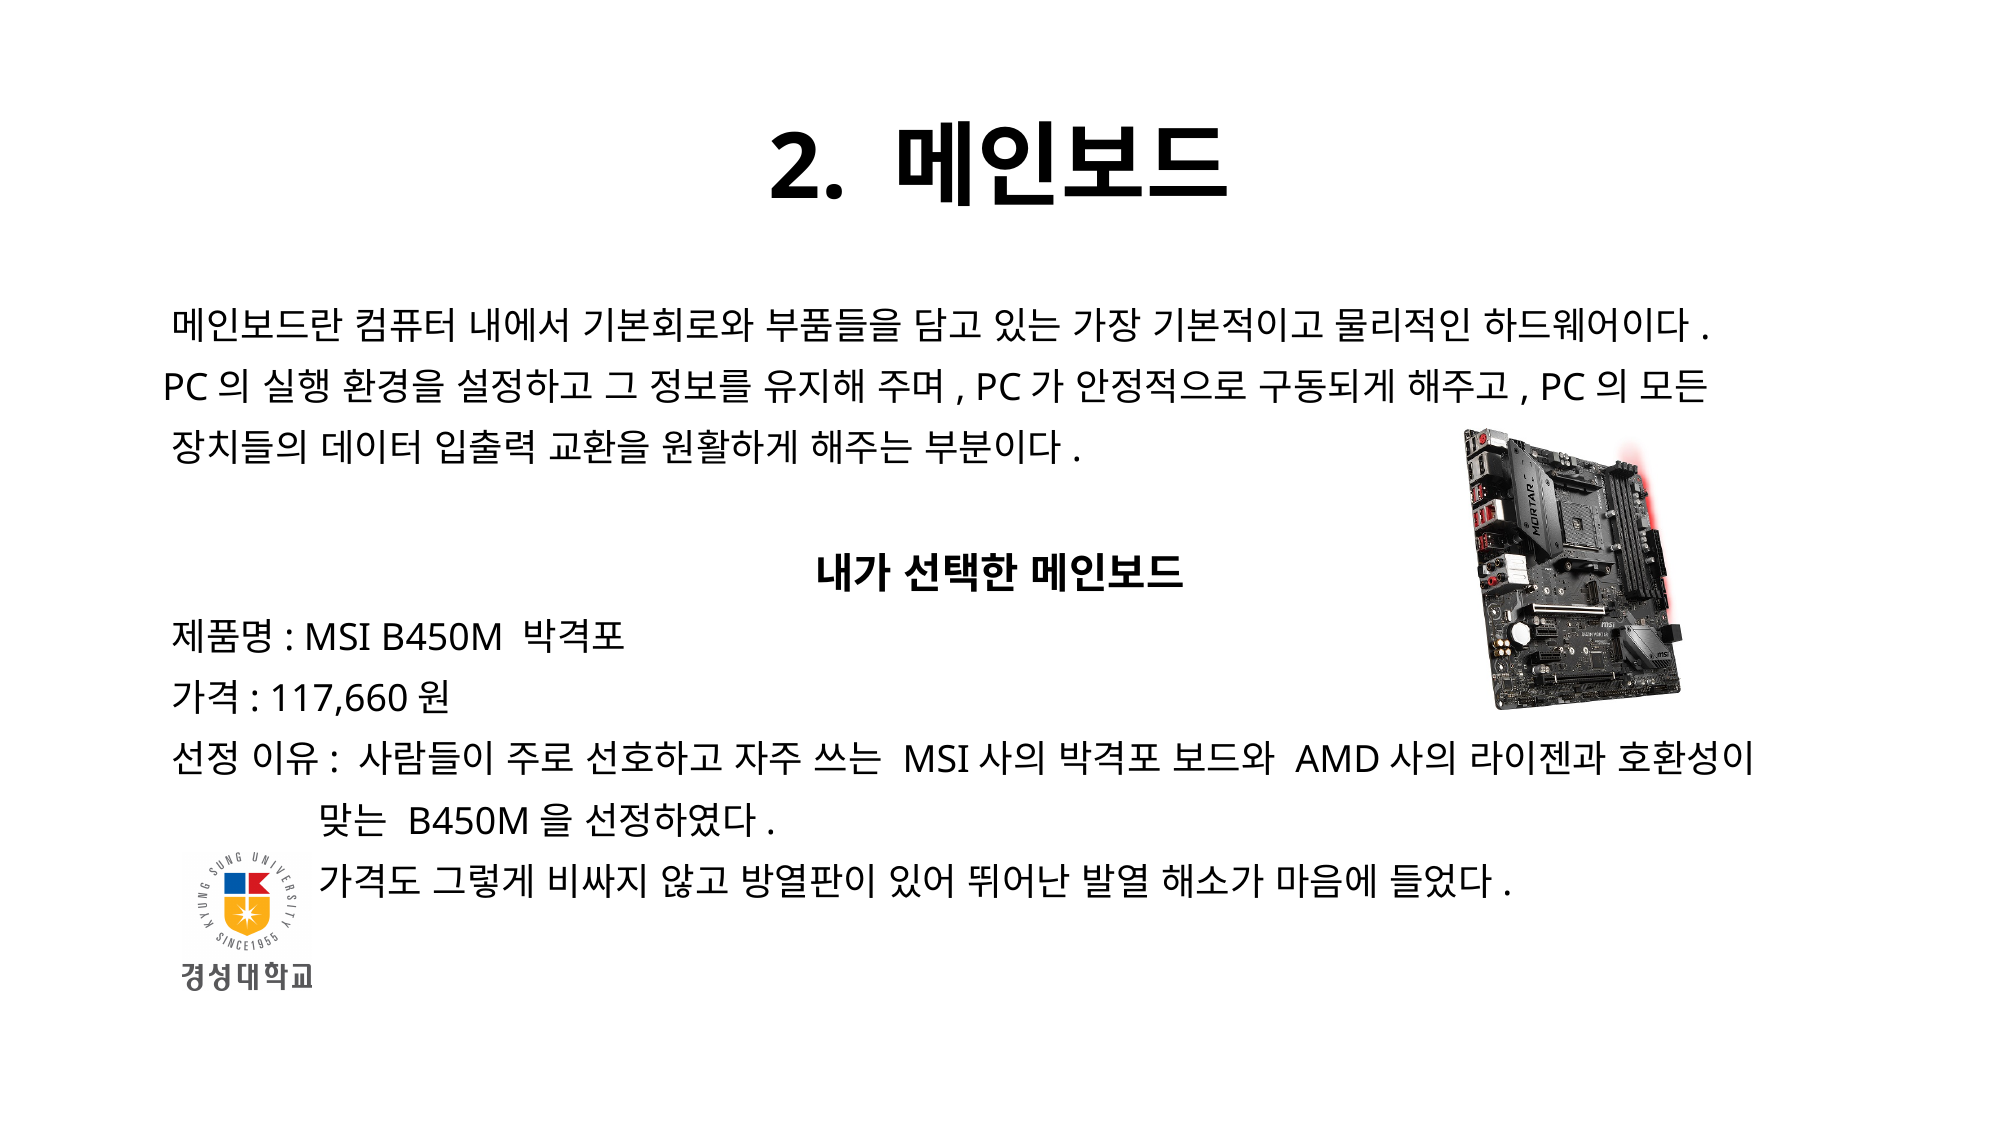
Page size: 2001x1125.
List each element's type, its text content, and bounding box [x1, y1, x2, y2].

picture [182, 852, 312, 991]
picture [1432, 428, 1714, 710]
list 메인보드란 컴퓨터 내에서 기본회로와 부품들을 담고 있는 가장 기본적이고 물리적인 하드웨어이다. PC의 실행 환경을 설정하고 그 정보를 유지해 주며, PC가 안정적으로 구동되게 해주고, PC의 모든 장치들의 데이터 입출력 교환을 원활하게 해주는 부분이다. 내가 선택한 메인보드 제품명: MSI B450M 박격포 가격: 117,660원 선정 이유: 사람들이 주로 선호하고 자주 쓰는 MSI사의 박격포 보드와 AMD사의 라이젠과 호환성이 맞는 B450M을 선정하였다. 가격도 그렇게 비싸지 않고 방열판이 있어 뛰어난 발열 해소가 마음에 들었다. [137, 299, 1863, 1014]
title 2. 메인보드 [137, 59, 1863, 278]
